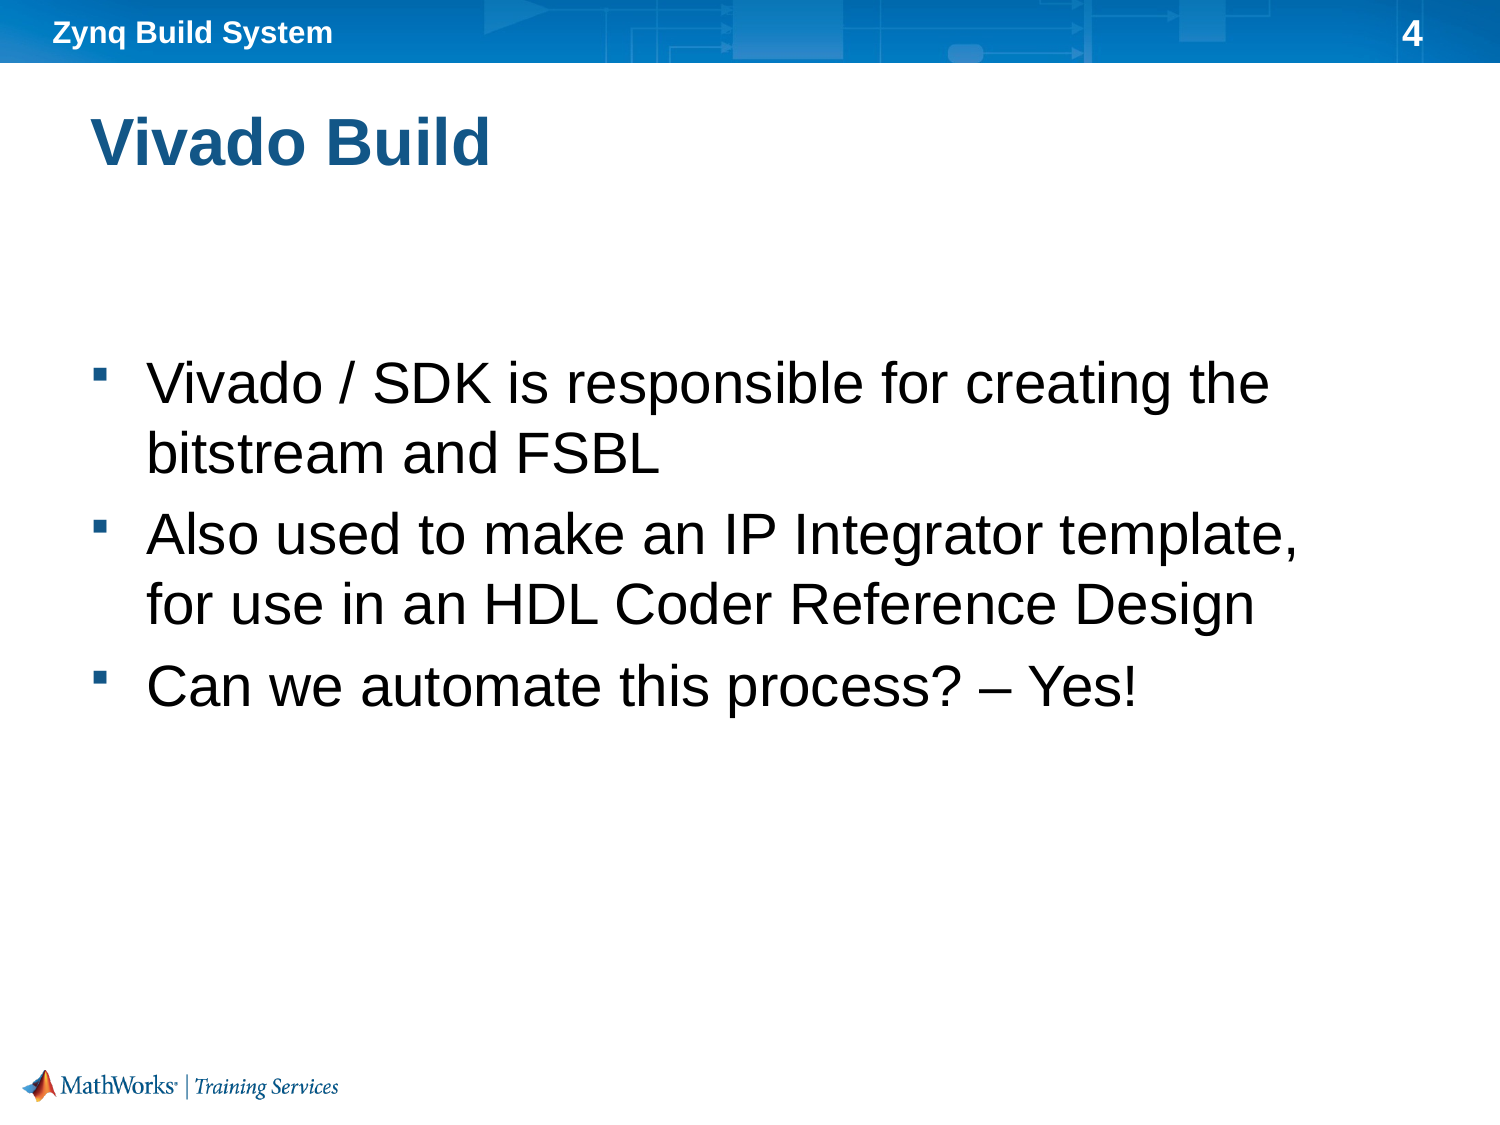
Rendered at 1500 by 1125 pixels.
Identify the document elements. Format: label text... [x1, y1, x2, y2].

picture [0, 0, 1500, 63]
title Vivado Build [75, 91, 1400, 280]
picture [22, 1070, 338, 1102]
list Vivado / SDK is responsible for creating the bitstream and FSBL Also used to make an IP Integrator template, for use in an HDL Coder Reference Design Can we automate this process? – Yes! [75, 337, 1400, 1013]
